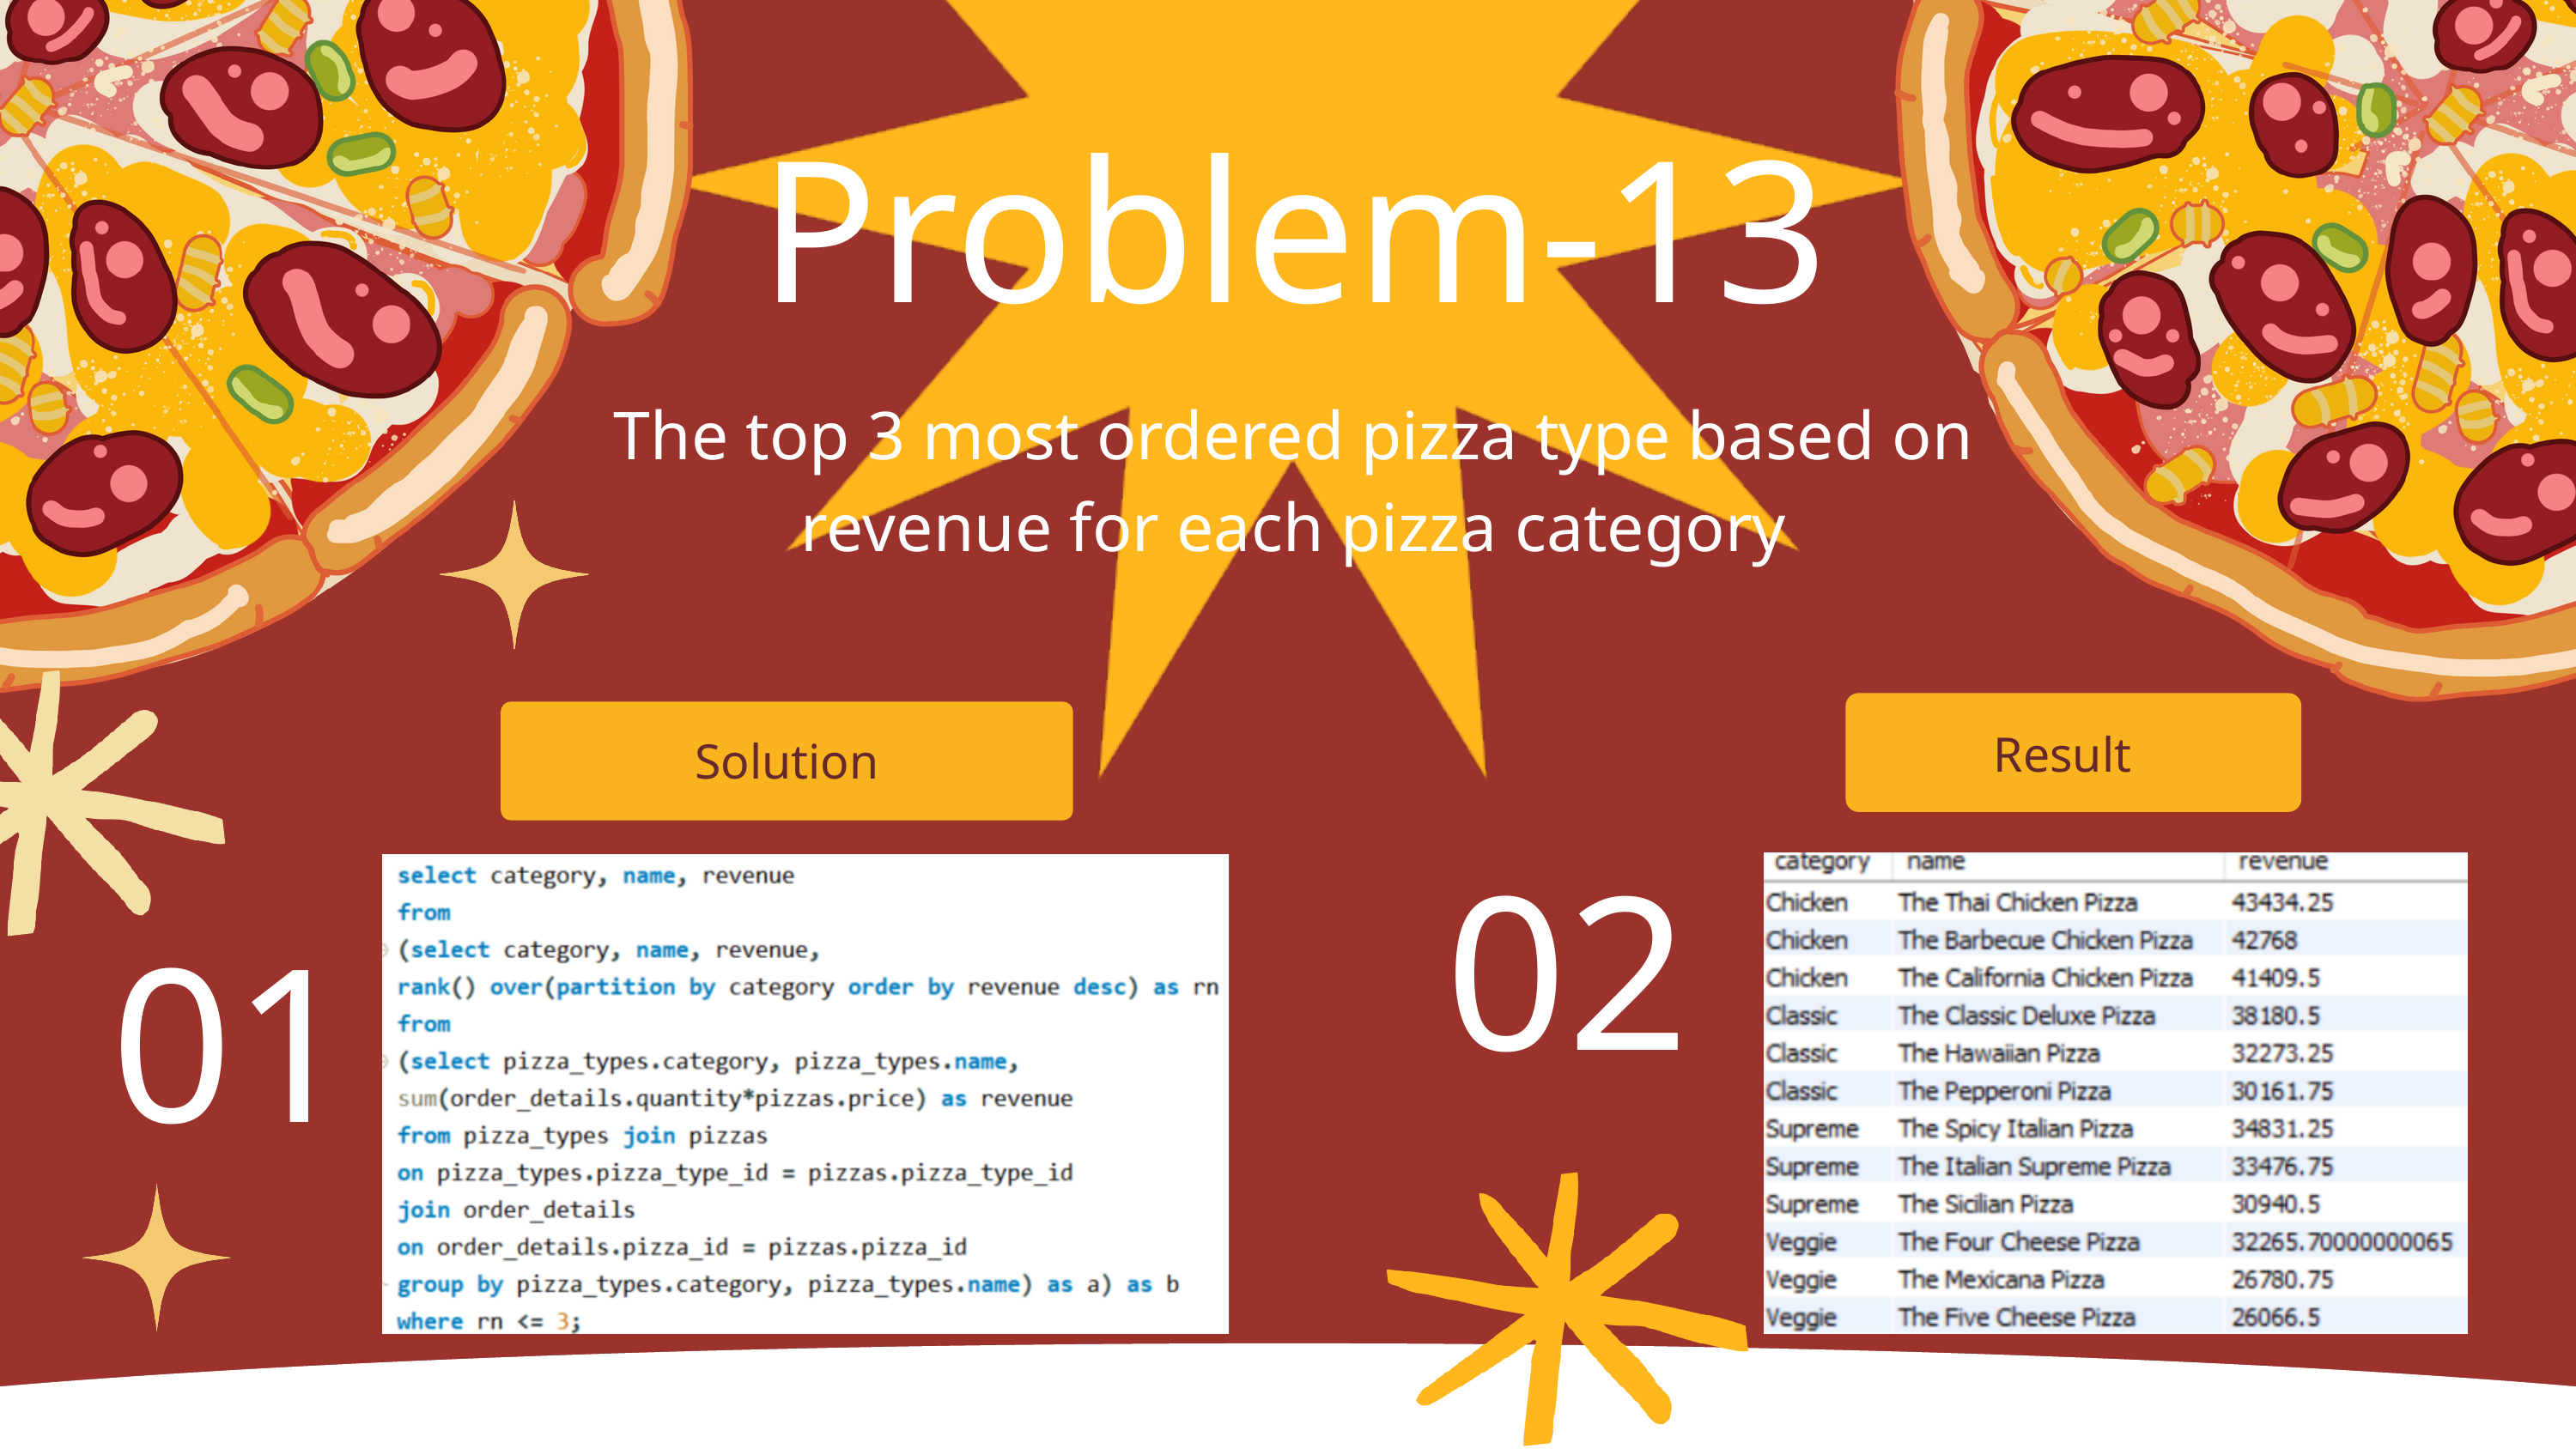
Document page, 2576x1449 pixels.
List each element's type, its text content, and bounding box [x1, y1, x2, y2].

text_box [0, 1343, 2576, 1449]
text_box The top 3 most ordered pizza type based on revenue for each pizza category [593, 379, 1995, 565]
text_box Problem-13 [757, 167, 1830, 343]
text_box [1764, 852, 2468, 1334]
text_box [1776, 693, 2349, 812]
text_box [694, 0, 1893, 379]
text_box [1378, 1155, 1747, 1340]
text_box [0, 653, 234, 937]
text_box [382, 854, 1230, 1334]
text_box 01 [107, 975, 358, 1166]
text_box [80, 1181, 234, 1334]
text_box [1893, 0, 2576, 702]
text_box [434, 494, 593, 655]
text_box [500, 701, 1073, 821]
text_box [666, 565, 1893, 781]
text_box 02 [1426, 903, 1708, 1093]
text_box [0, 0, 694, 694]
